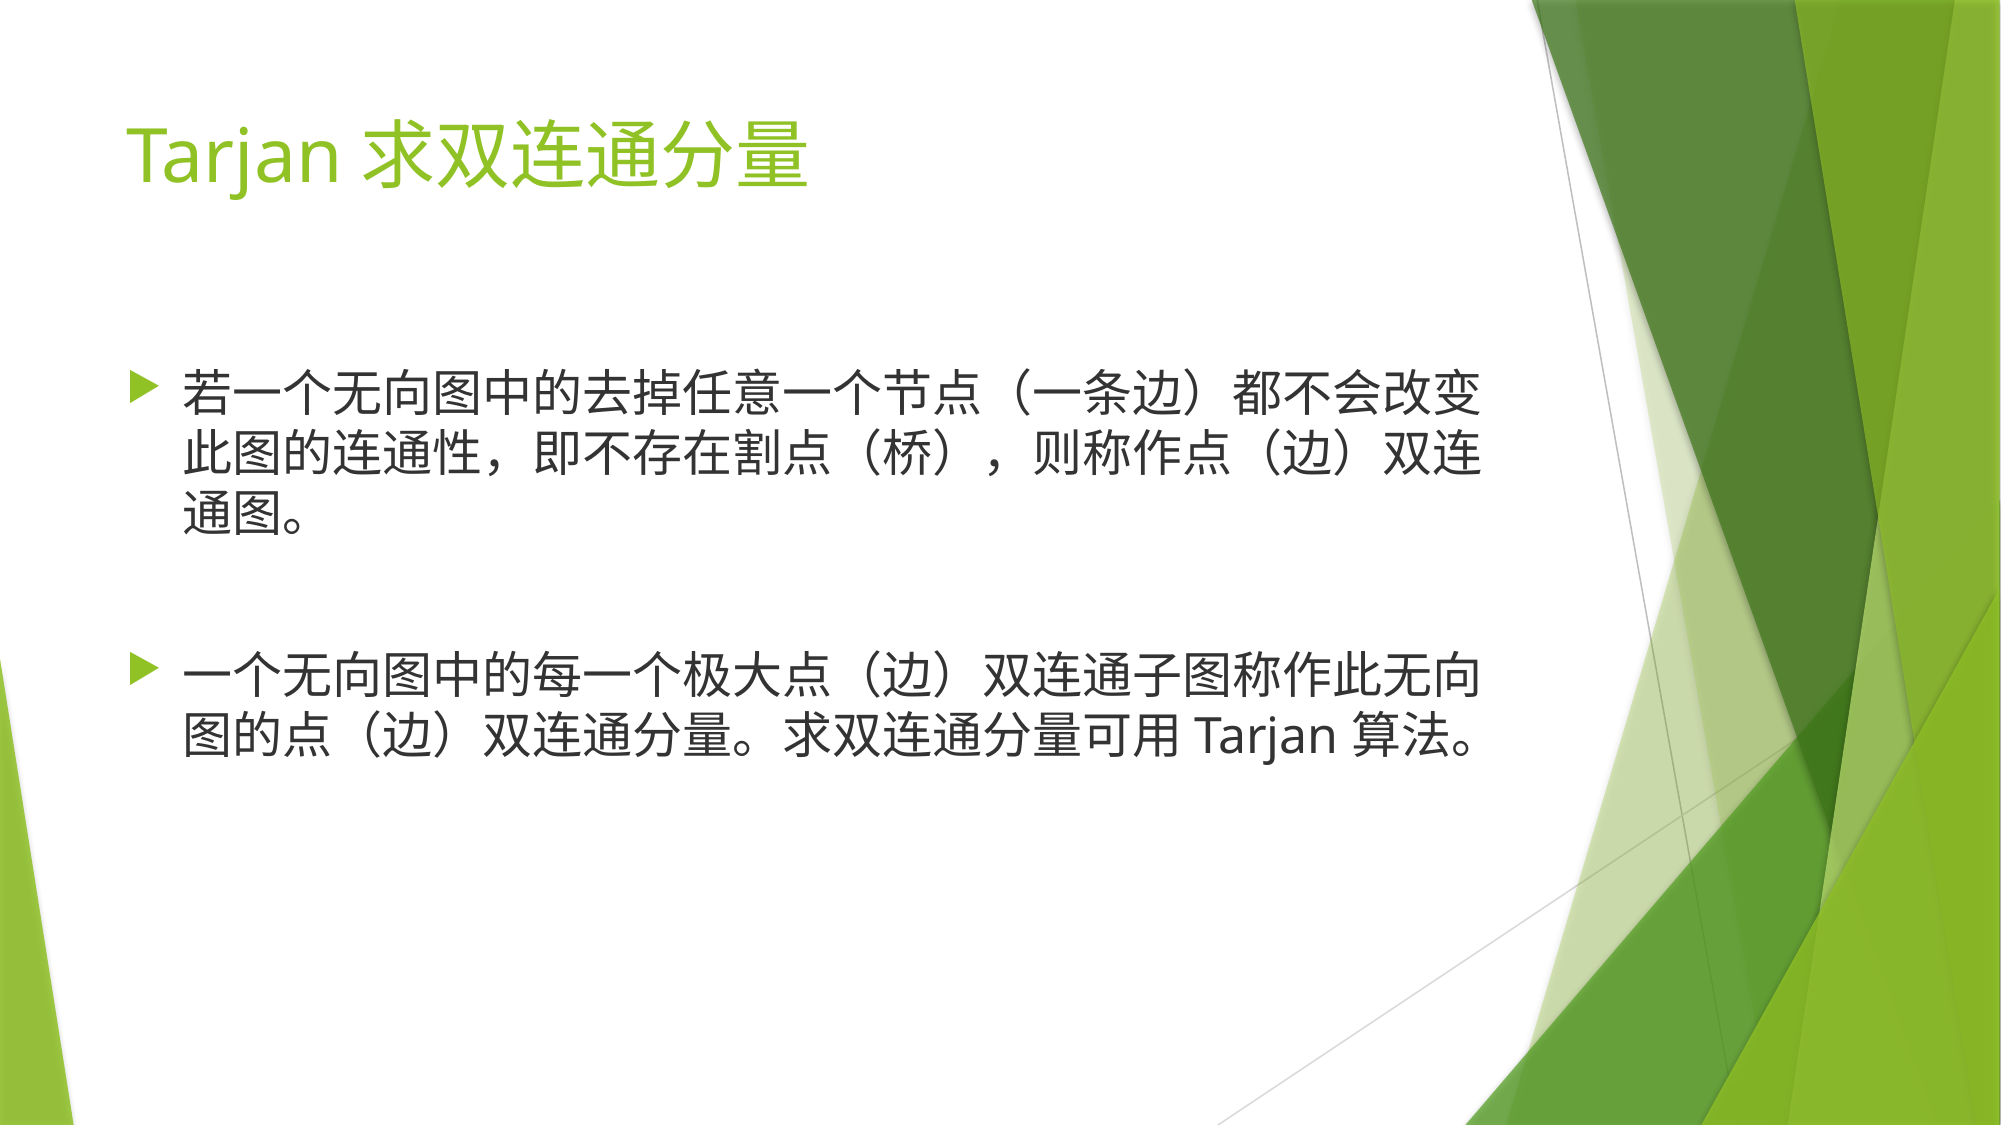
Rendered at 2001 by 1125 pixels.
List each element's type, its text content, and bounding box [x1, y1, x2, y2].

title Tarjan求双连通分量 [111, 99, 1522, 317]
list 若一个无向图中的去掉任意一个节点（一条边）都不会改变此图的连通性，即不存在割点（桥），则称作点（边）双连通图。 一个无向图中的每一个极大点（边）双连通子图称作此无向图的点（边）双连通分量。求双连通分量可用Tarjan算法。 [111, 354, 1522, 992]
